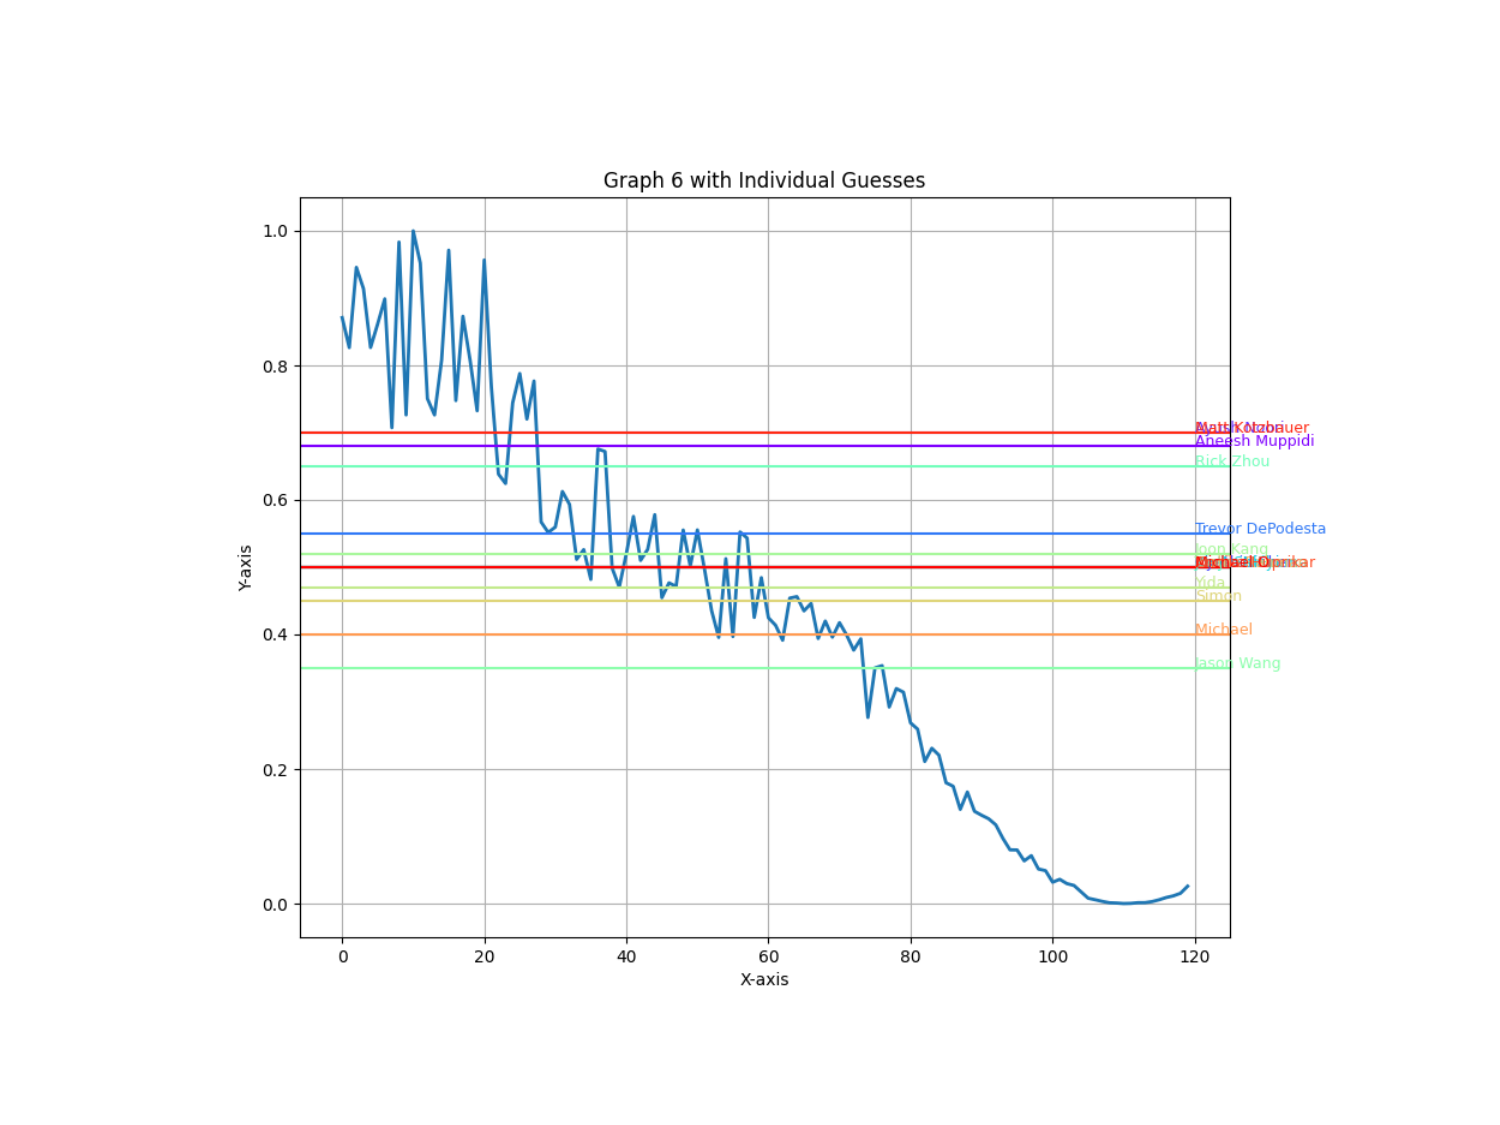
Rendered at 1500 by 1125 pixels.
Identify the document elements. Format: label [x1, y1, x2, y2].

picture [149, 82, 1351, 1043]
